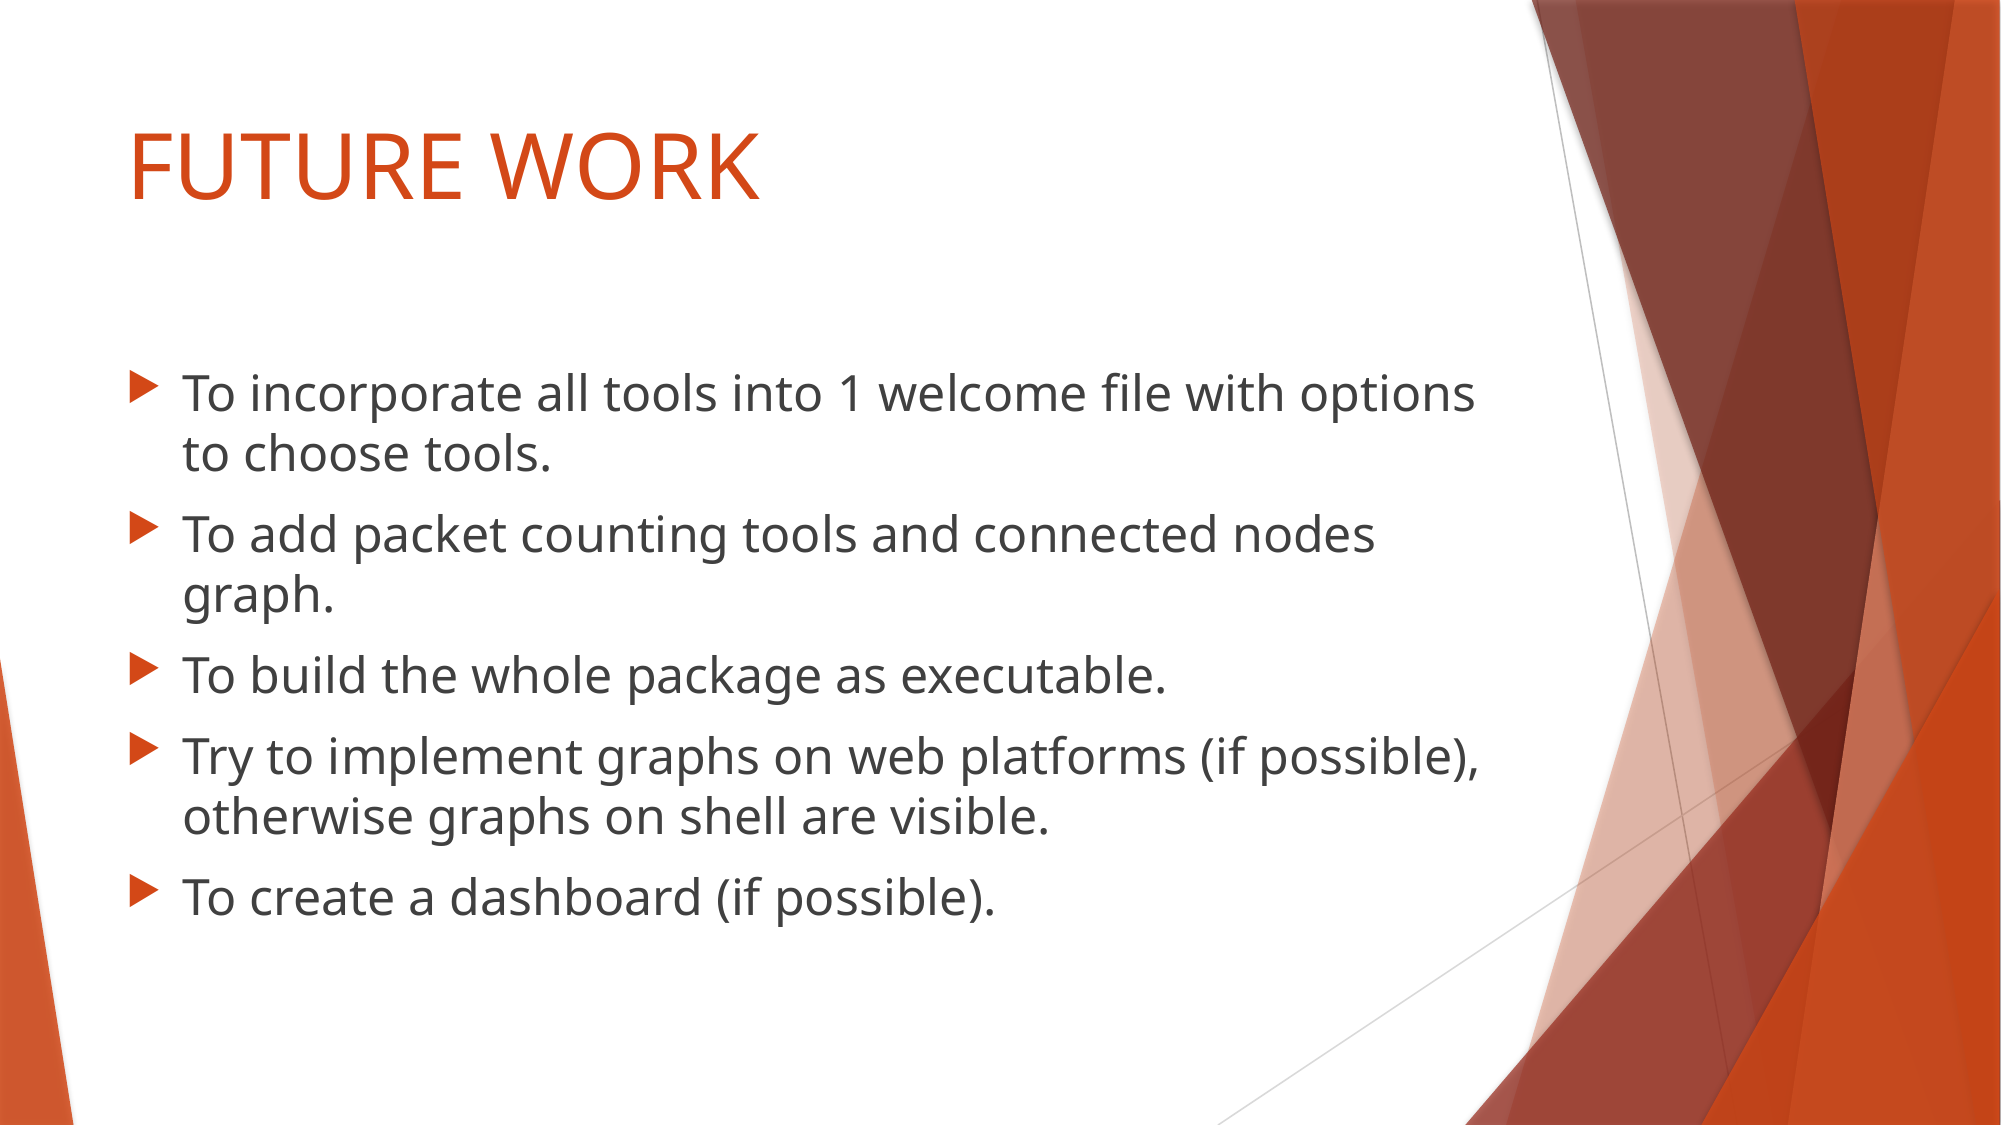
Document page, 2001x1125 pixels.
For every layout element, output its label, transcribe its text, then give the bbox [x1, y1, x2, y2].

title FUTURE WORK [111, 99, 1522, 317]
list To incorporate all tools into 1 welcome file with options to choose tools. To add packet counting tools and connected nodes graph. To build the whole package as executable. Try to implement graphs on web platforms (if possible), otherwise graphs on shell are visible. To create a dashboard (if possible). [111, 354, 1522, 992]
